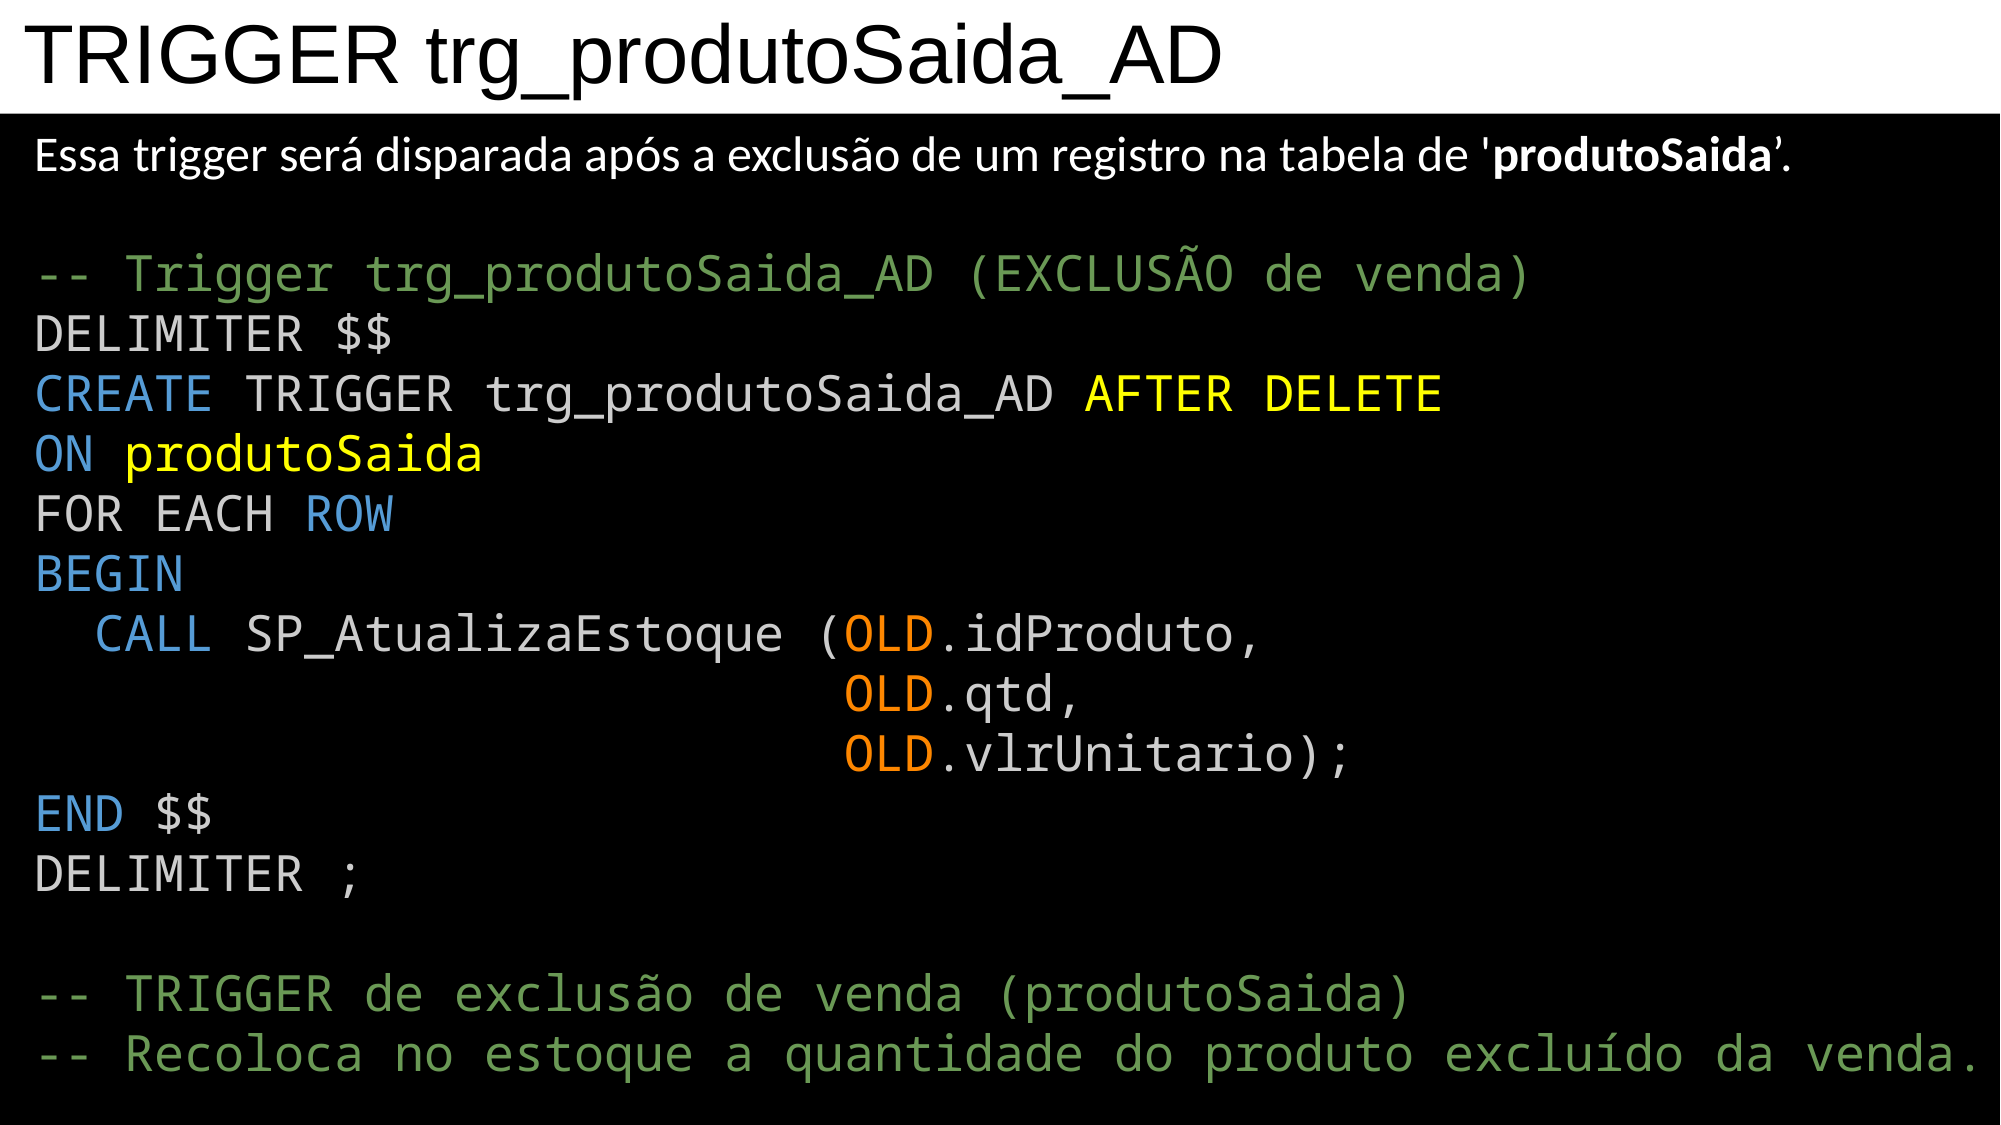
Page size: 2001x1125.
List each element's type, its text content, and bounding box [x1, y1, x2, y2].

text_box TRIGGER trg_produtoSaida_AD [0, 0, 2000, 114]
text_box Essa trigger será disparada após a exclusão de um registro na tabela de 'produtoSaida’. -- Trigger trg_produtoSaida_AD (EXCLUSÃO de venda) DELIMITER $$ CREATE TRIGGER trg_produtoSaida_AD AFTER DELETE ON produtoSaida FOR EACH ROW BEGIN CALL SP_AtualizaEstoque (OLD.idProduto, OLD.qtd, OLD.vlrUnitario); END $$ DELIMITER ; -- TRIGGER de exclusão de venda (produtoSaida) -- Recoloca no estoque a quantidade do produto excluído da venda. [19, 113, 2000, 1078]
